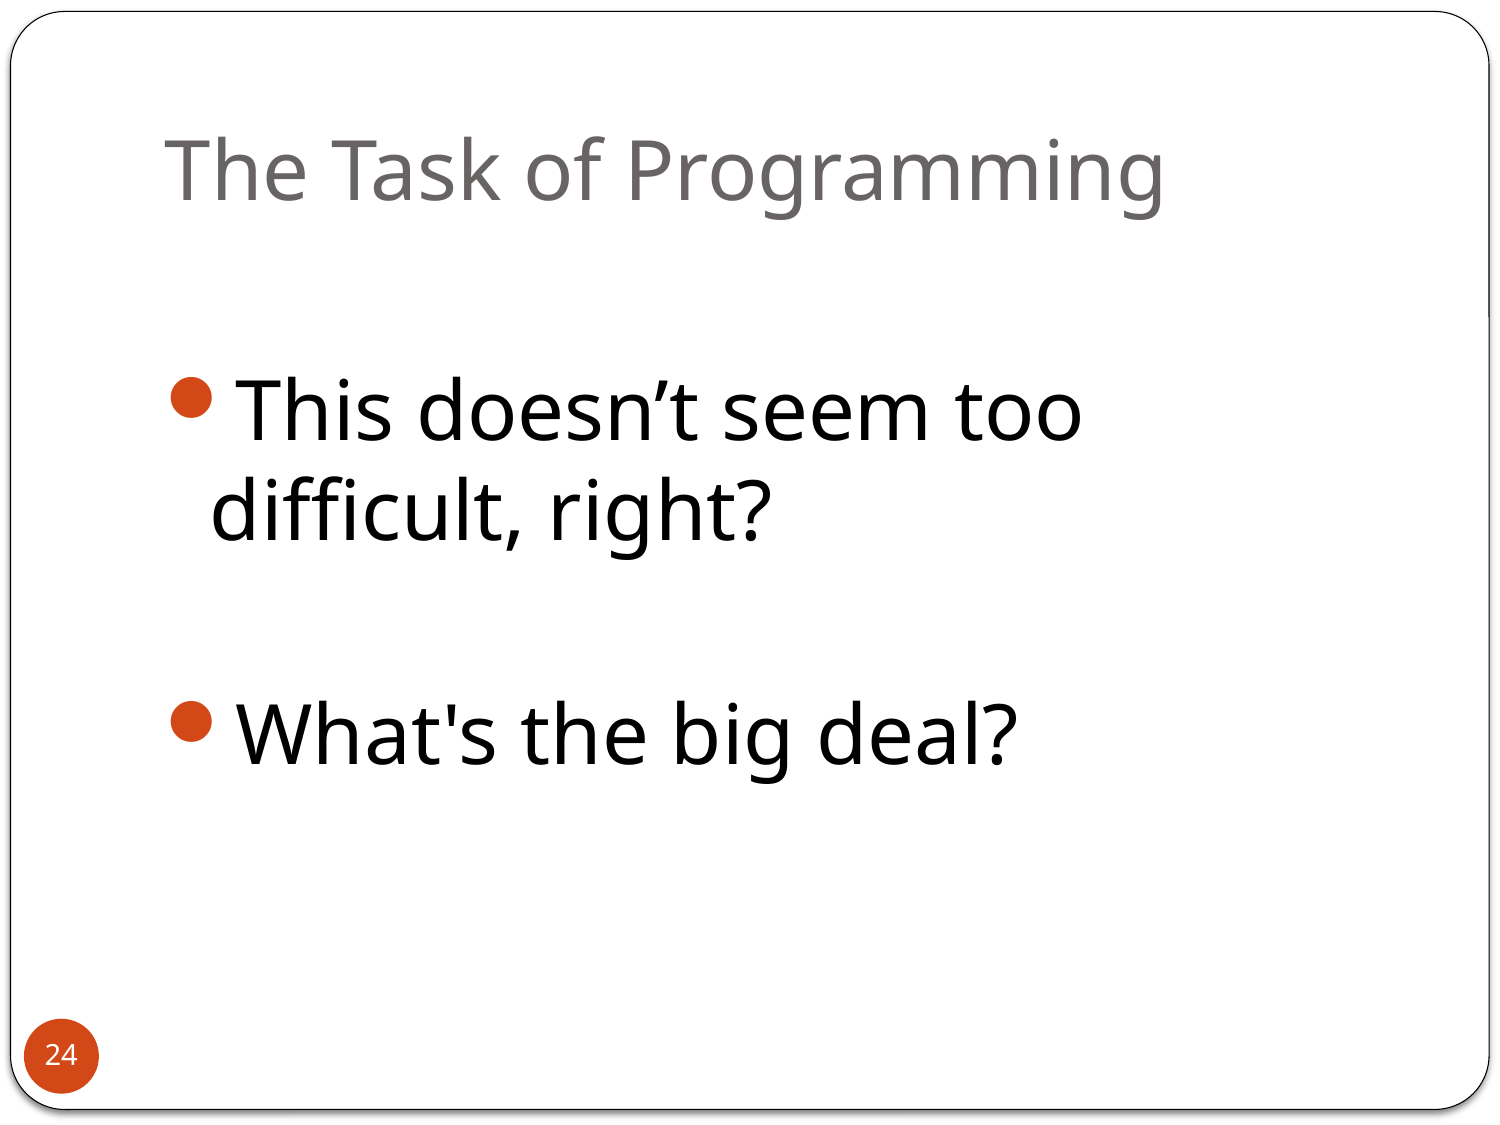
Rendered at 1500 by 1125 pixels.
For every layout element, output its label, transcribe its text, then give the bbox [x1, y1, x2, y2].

title The Task of Programming [150, 45, 1425, 233]
slide_number 24 [23, 1018, 99, 1094]
list This doesn’t seem too difficult, right? What's the big deal? [150, 237, 1425, 988]
